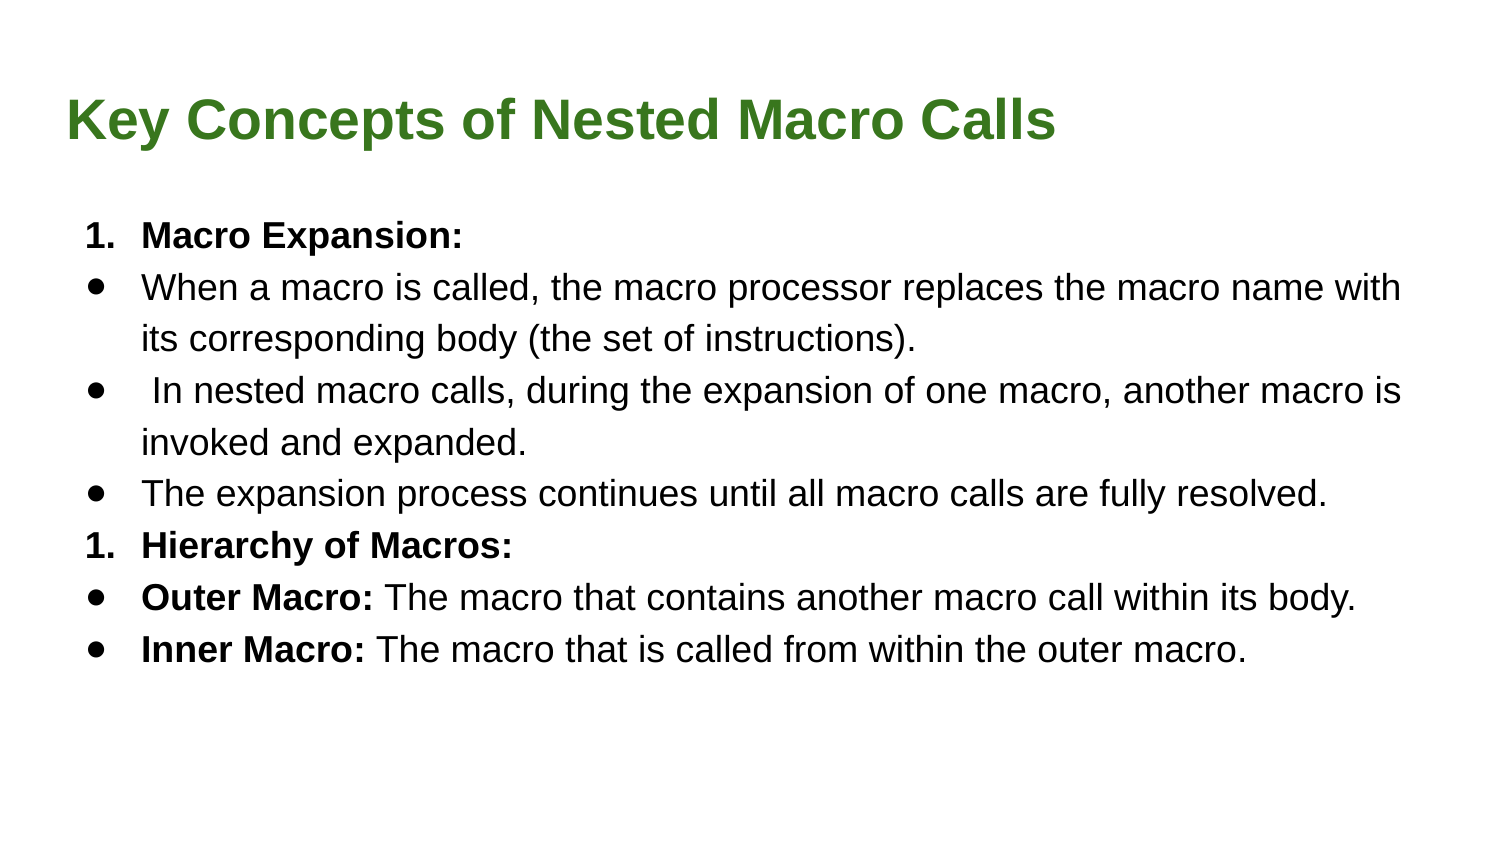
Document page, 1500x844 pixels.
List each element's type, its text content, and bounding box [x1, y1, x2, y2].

list Macro Expansion: When a macro is called, the macro processor replaces the macro name with its corresponding body (the set of instructions). In nested macro calls, during the expansion of one macro, another macro is invoked and expanded. The expansion process continues until all macro calls are fully resolved. Hierarchy of Macros: Outer Macro: The macro that contains another macro call within its body. Inner Macro: The macro that is called from within the outer macro. [51, 189, 1449, 830]
title Key Concepts of Nested Macro Calls [51, 72, 1449, 167]
